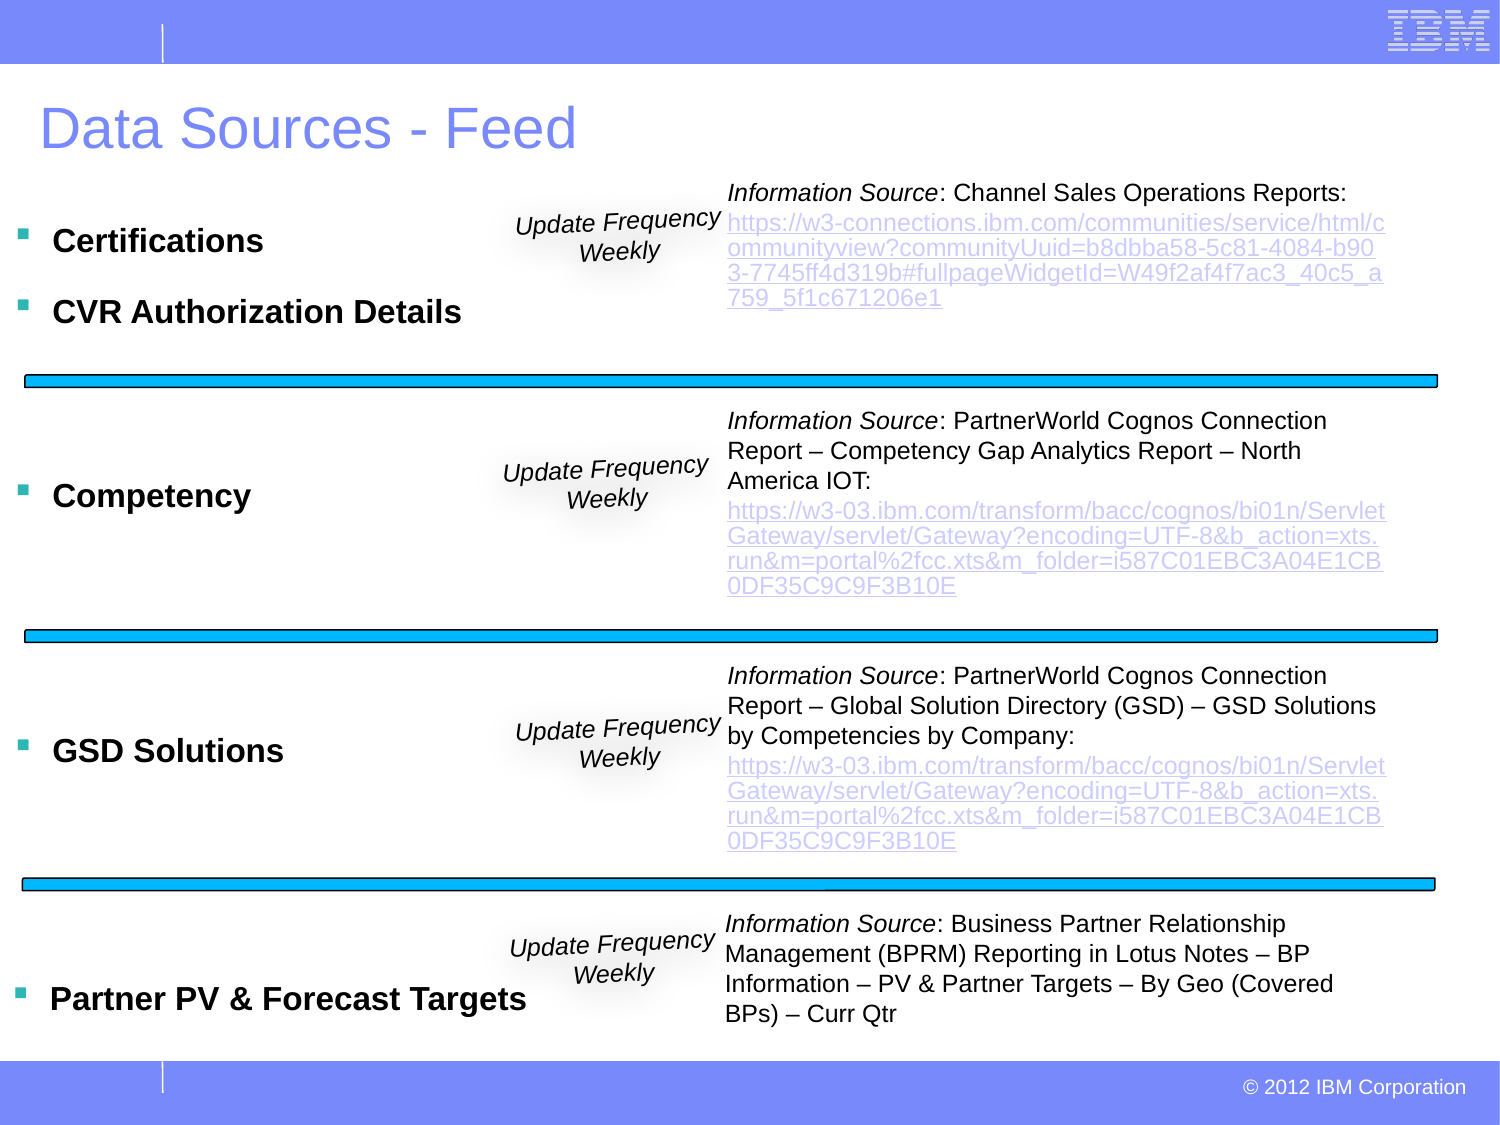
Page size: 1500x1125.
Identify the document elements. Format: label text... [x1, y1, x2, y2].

text_box Information Source: Business Partner Relationship Management (BPRM) Reporting in Lotus Notes – BP Information – PV & Partner Targets – By Geo (Covered BPs) – Curr Qtr [735, 900, 1400, 1035]
title Data Sources - Feed [24, 87, 1378, 168]
text_box Information Source: PartnerWorld Cognos Connection Report – Global Solution Directory (GSD) – GSD Solutions by Competencies by Company: https://w3-03.ibm.com/transform/bacc/cognos/bi01n/ServletGateway/servlet/Gateway?encoding=UTF-8&b_action=xts.run&m=portal%2fcc.xts&m_folder=i587C01EBC3A04E1CB0DF35C9C9F3B10E [738, 652, 1403, 817]
text_box Information Source: Channel Sales Operations Reports: https://w3-connections.ibm.com/communities/service/html/communityview?communityUuid=b8dbba58-5c81-4084-b903-7745ff4d319b#fullpageWidgetId=W49f2af4f7ac3_40c5_a759_5f1c671206e1 [738, 168, 1403, 316]
text_box Information Source: PartnerWorld Cognos Connection Report – Competency Gap Analytics Report – North America IOT: https://w3-03.ibm.com/transform/bacc/cognos/bi01n/ServletGateway/servlet/Gateway?encoding=UTF-8&b_action=xts.run&m=portal%2fcc.xts&m_folder=i587C01EBC3A04E1CB0DF35C9C9F3B10E [738, 397, 1403, 562]
text_box [22, 878, 1435, 891]
text_box Partner PV & Forecast Targets [0, 898, 735, 1125]
text_box Competency [0, 395, 738, 650]
picture [1388, 10, 1491, 51]
list Certifications CVR Authorization Details [0, 162, 738, 395]
text_box [24, 374, 1438, 388]
text_box GSD Solutions [0, 650, 738, 899]
text_box [24, 629, 1438, 643]
